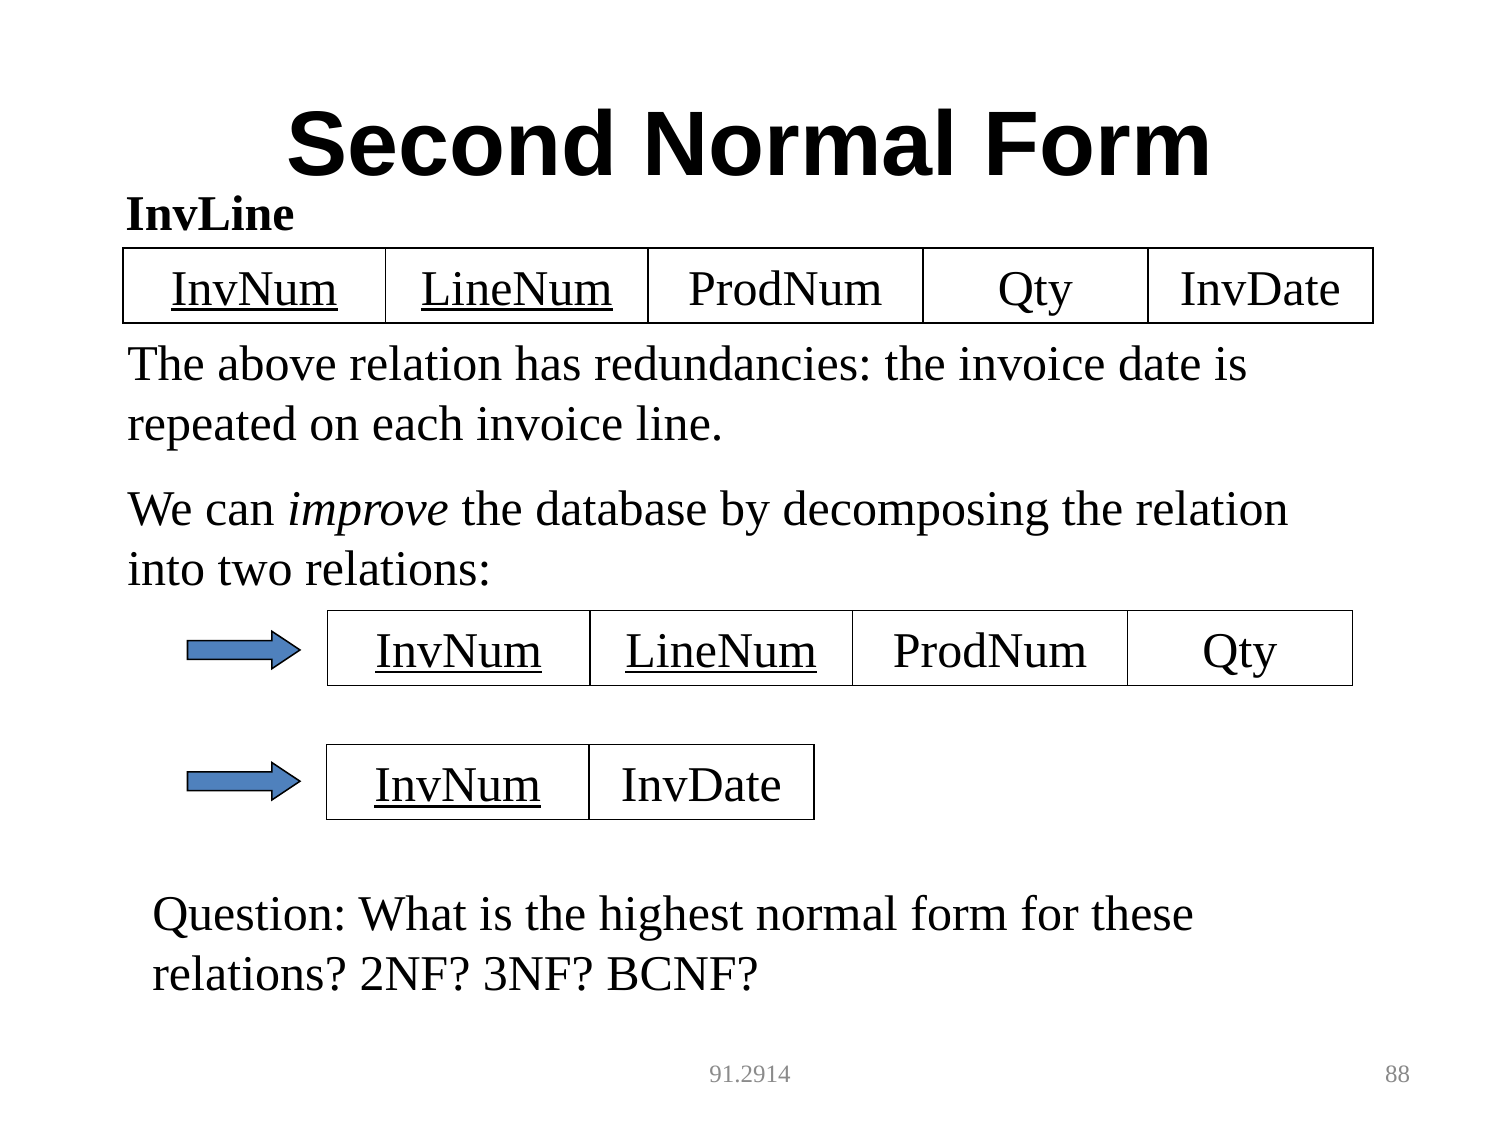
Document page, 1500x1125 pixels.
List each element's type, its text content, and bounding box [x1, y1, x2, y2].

text_box InvNum [327, 610, 591, 686]
text_box Qty [1127, 610, 1353, 686]
slide_number 88 [1074, 1042, 1425, 1103]
text_box InvDate [1147, 247, 1373, 322]
title Second Normal Form [75, 45, 1425, 233]
text_box InvNum [122, 247, 386, 322]
text_box The above relation has redundancies: the invoice date is repeated on each invoice line. We can improve the database by decomposing the relation into two relations: [112, 322, 1388, 603]
text_box ProdNum [647, 247, 922, 322]
text_box InvNum [326, 744, 590, 820]
text_box Qty [922, 247, 1147, 322]
text_box LineNum [591, 610, 852, 686]
text_box [187, 762, 301, 801]
text_box LineNum [386, 247, 647, 322]
text_box [187, 631, 301, 669]
text_box ProdNum [852, 610, 1127, 686]
footer 91.2914 [512, 1042, 988, 1103]
text_box InvDate [590, 744, 814, 820]
text_box Question: What is the highest normal form for these relations? 2NF? 3NF? BCNF? [137, 872, 1363, 1008]
text_box InvLine [110, 172, 310, 248]
